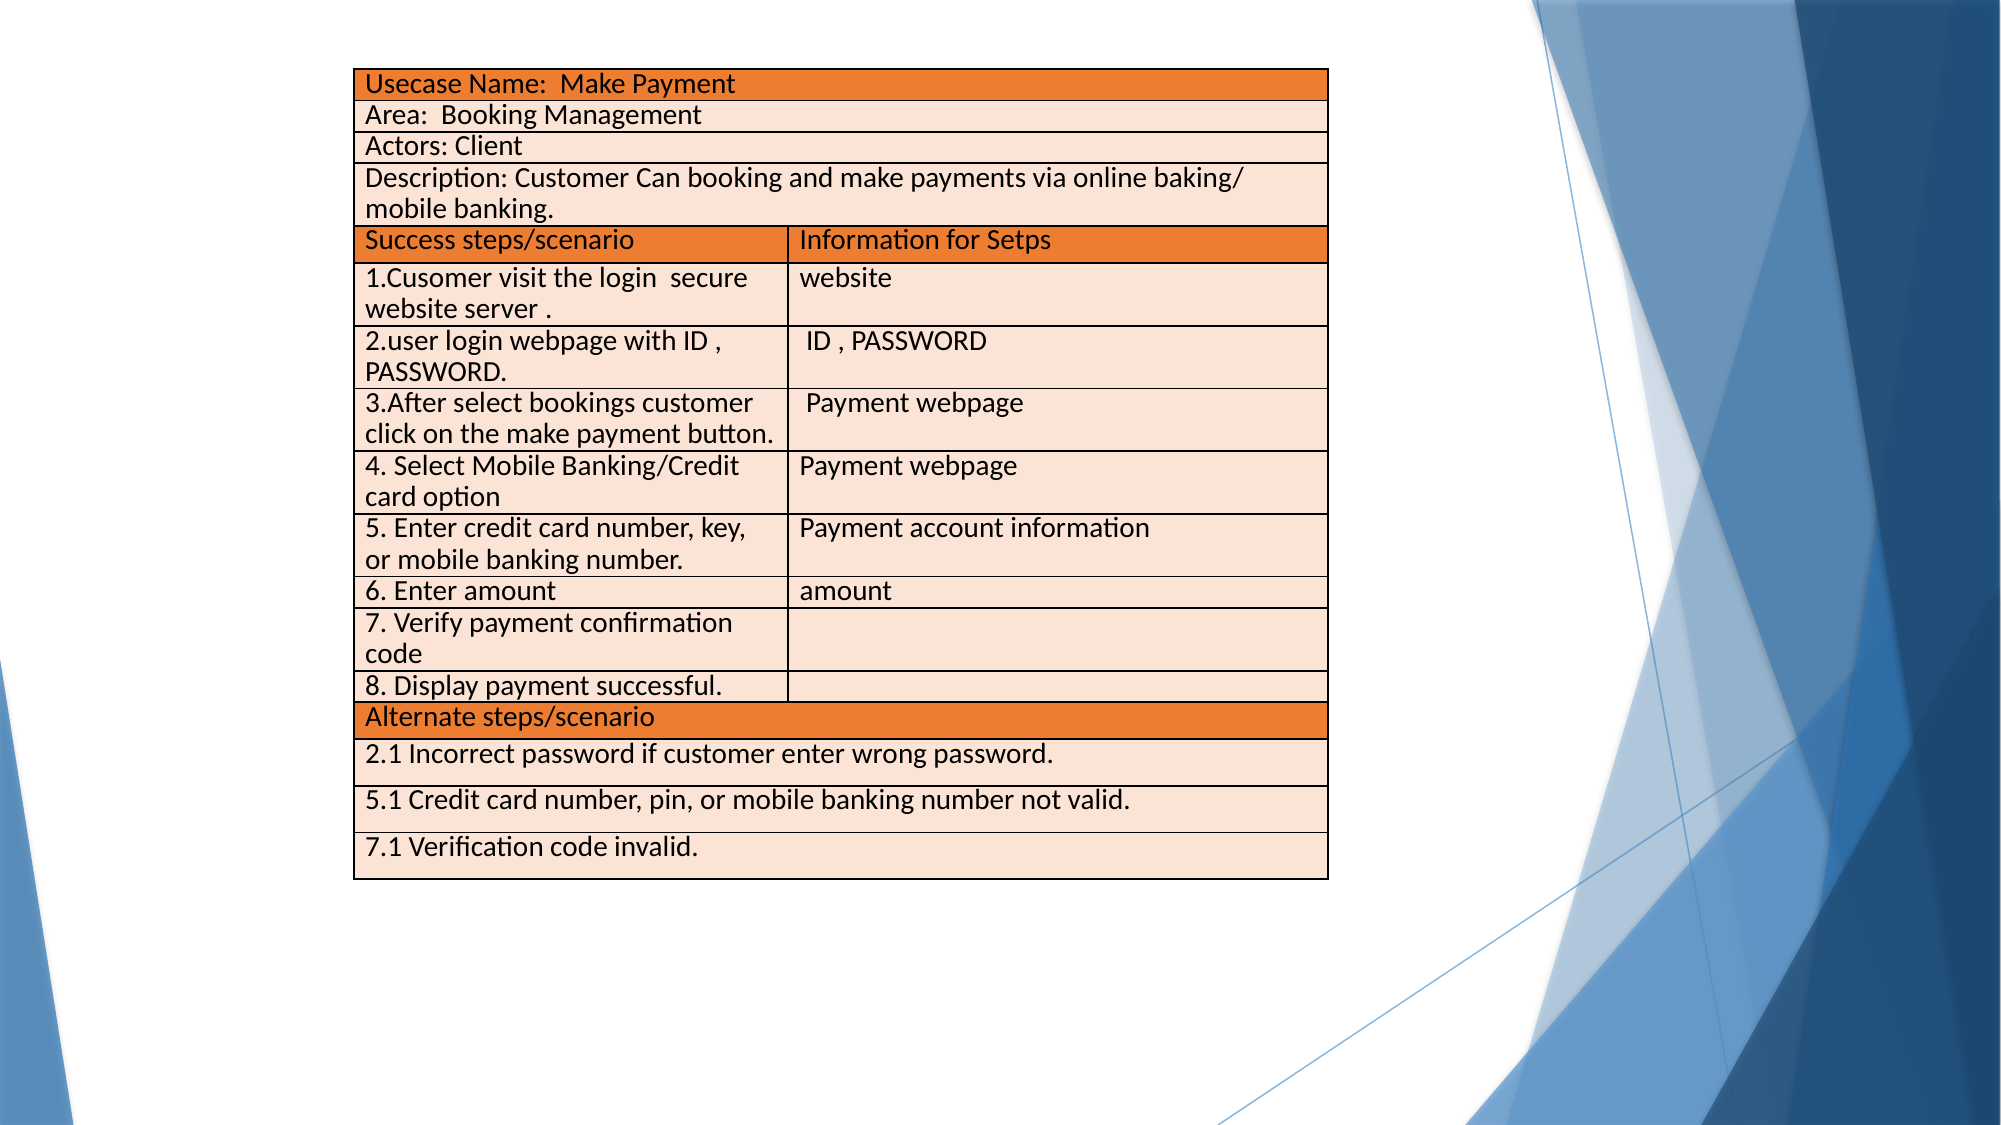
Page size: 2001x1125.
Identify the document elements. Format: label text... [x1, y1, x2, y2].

table_cell 1.Cusomer visit the login secure website server . [355, 264, 787, 325]
table_cell amount [789, 577, 1327, 607]
table_cell 3.After select bookings customer click on the make payment button. [355, 389, 787, 450]
table_cell 5.1 Credit card number, pin, or mobile banking number not valid. [355, 787, 1327, 832]
table_cell 2.1 Incorrect password if customer enter wrong password. [355, 740, 1327, 785]
table_cell Actors: Client [355, 133, 1327, 162]
table_cell Area: Booking Management [355, 101, 1327, 131]
table_cell 2.user login webpage with ID , PASSWORD. [355, 327, 787, 388]
table_cell Payment account information [789, 515, 1327, 576]
table_cell 7. Verify payment confirmation code [355, 609, 787, 670]
table_cell 4. Select Mobile Banking/Credit card option [355, 452, 787, 513]
table_cell Information for Setps [789, 227, 1327, 262]
table_cell ID , PASSWORD [789, 327, 1327, 388]
table_cell [789, 672, 1327, 701]
table_cell website [789, 264, 1327, 325]
table_cell Description: Customer Can booking and make payments via online baking/ mobile banking. [355, 164, 1327, 225]
table_cell Success steps/scenario [355, 227, 787, 262]
table_cell 5. Enter credit card number, key, or mobile banking number. [355, 515, 787, 576]
table_cell 7.1 Verification code invalid. [355, 833, 1327, 878]
table_header Usecase Name: Make Payment [355, 70, 1327, 100]
table_cell 8. Display payment successful. [355, 672, 787, 701]
table_cell Alternate steps/scenario [355, 703, 1327, 738]
table_cell Payment webpage [789, 452, 1327, 513]
table_cell 6. Enter amount [355, 577, 787, 607]
table_cell Payment webpage [789, 389, 1327, 450]
table_cell [789, 609, 1327, 670]
